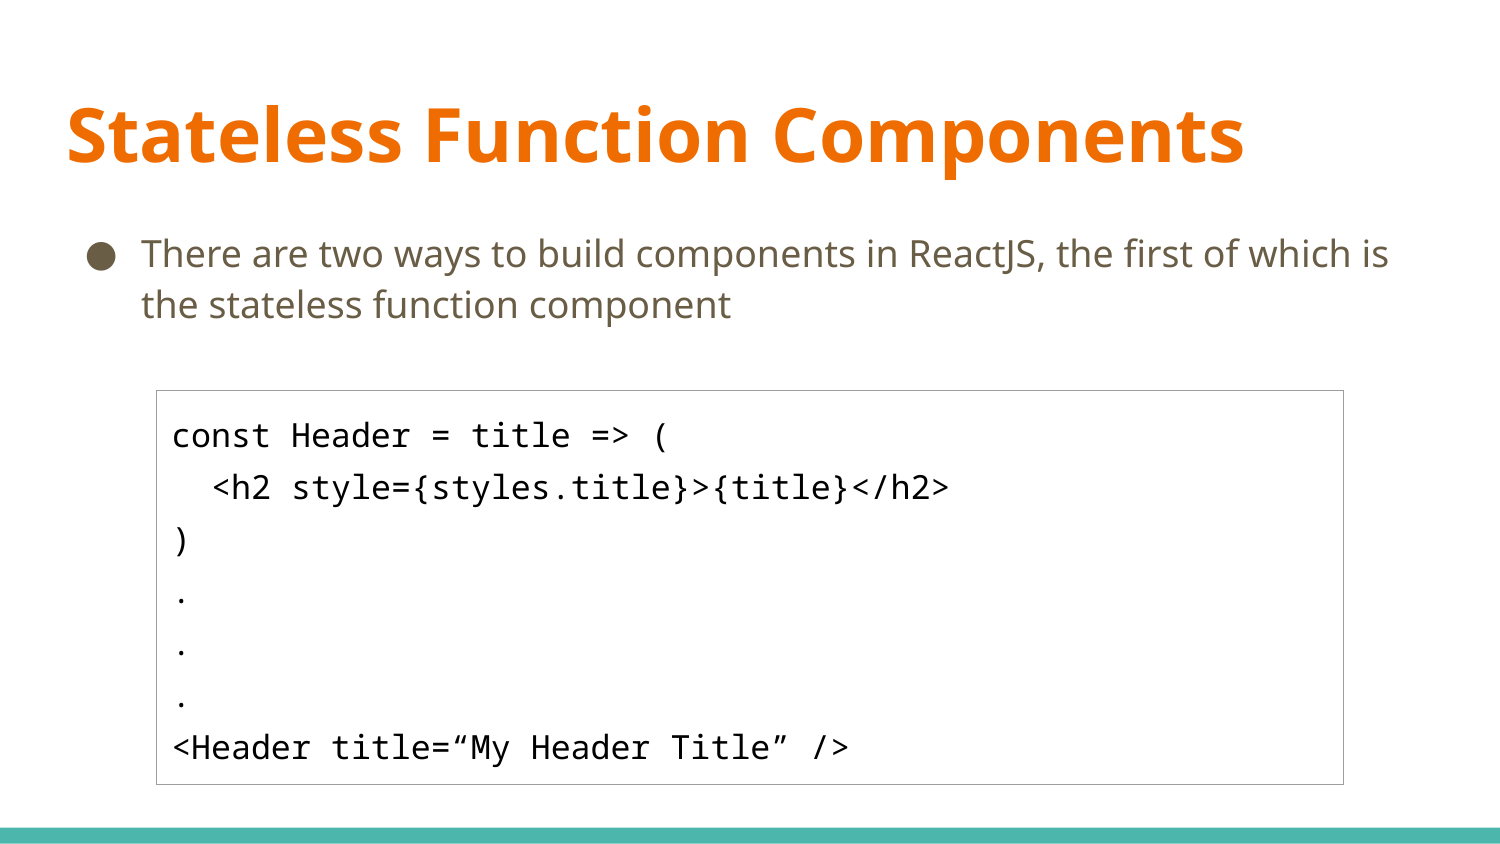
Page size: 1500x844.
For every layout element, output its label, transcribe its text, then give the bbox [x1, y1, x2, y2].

table_header const Header = title => ( <h2 style={styles.title}>{title}</h2> ) . . . <Header title=“My Header Title” /> [157, 391, 1343, 784]
title Stateless Function Components [51, 72, 1449, 189]
list There are two ways to build components in ReactJS, the first of which is the stateless function component [51, 207, 1449, 750]
